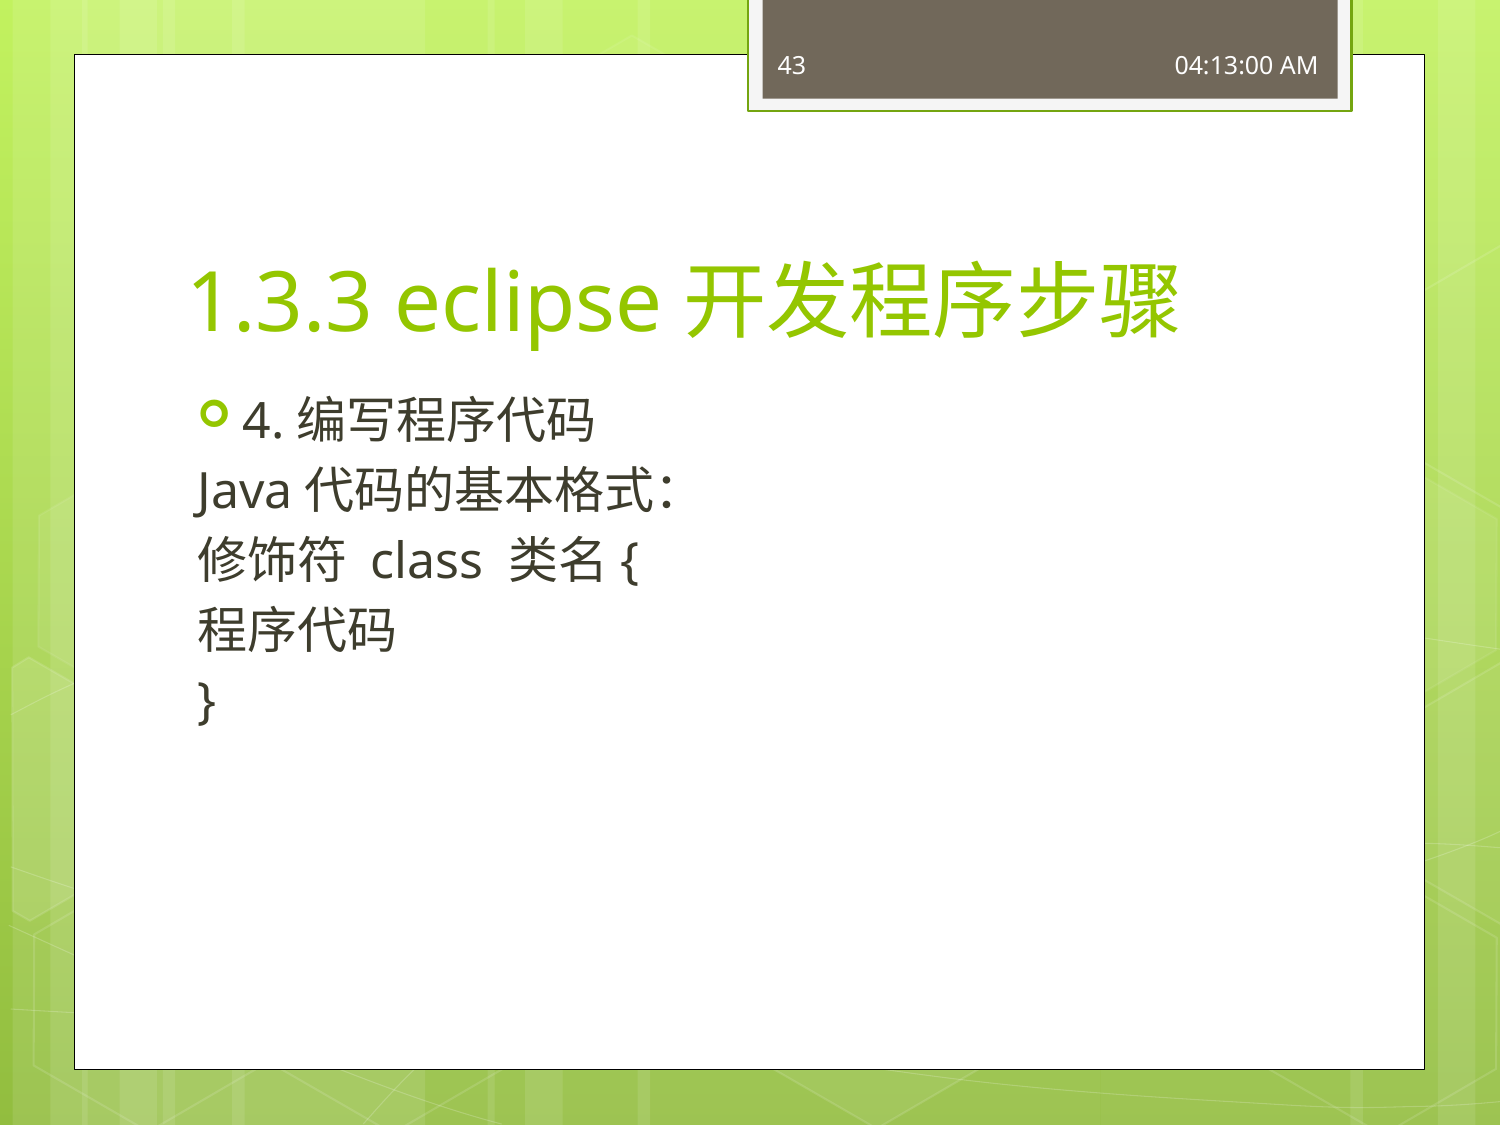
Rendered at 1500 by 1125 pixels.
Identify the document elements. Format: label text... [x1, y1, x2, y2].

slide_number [983, 36, 1334, 97]
list 4.编写程序代码 Java代码的基本格式： 修饰符 class 类名{ 程序代码 } [171, 381, 1283, 957]
slide_number 43 [762, 36, 982, 97]
title 1.3.3 eclipse开发程序步骤 [171, 168, 1324, 357]
